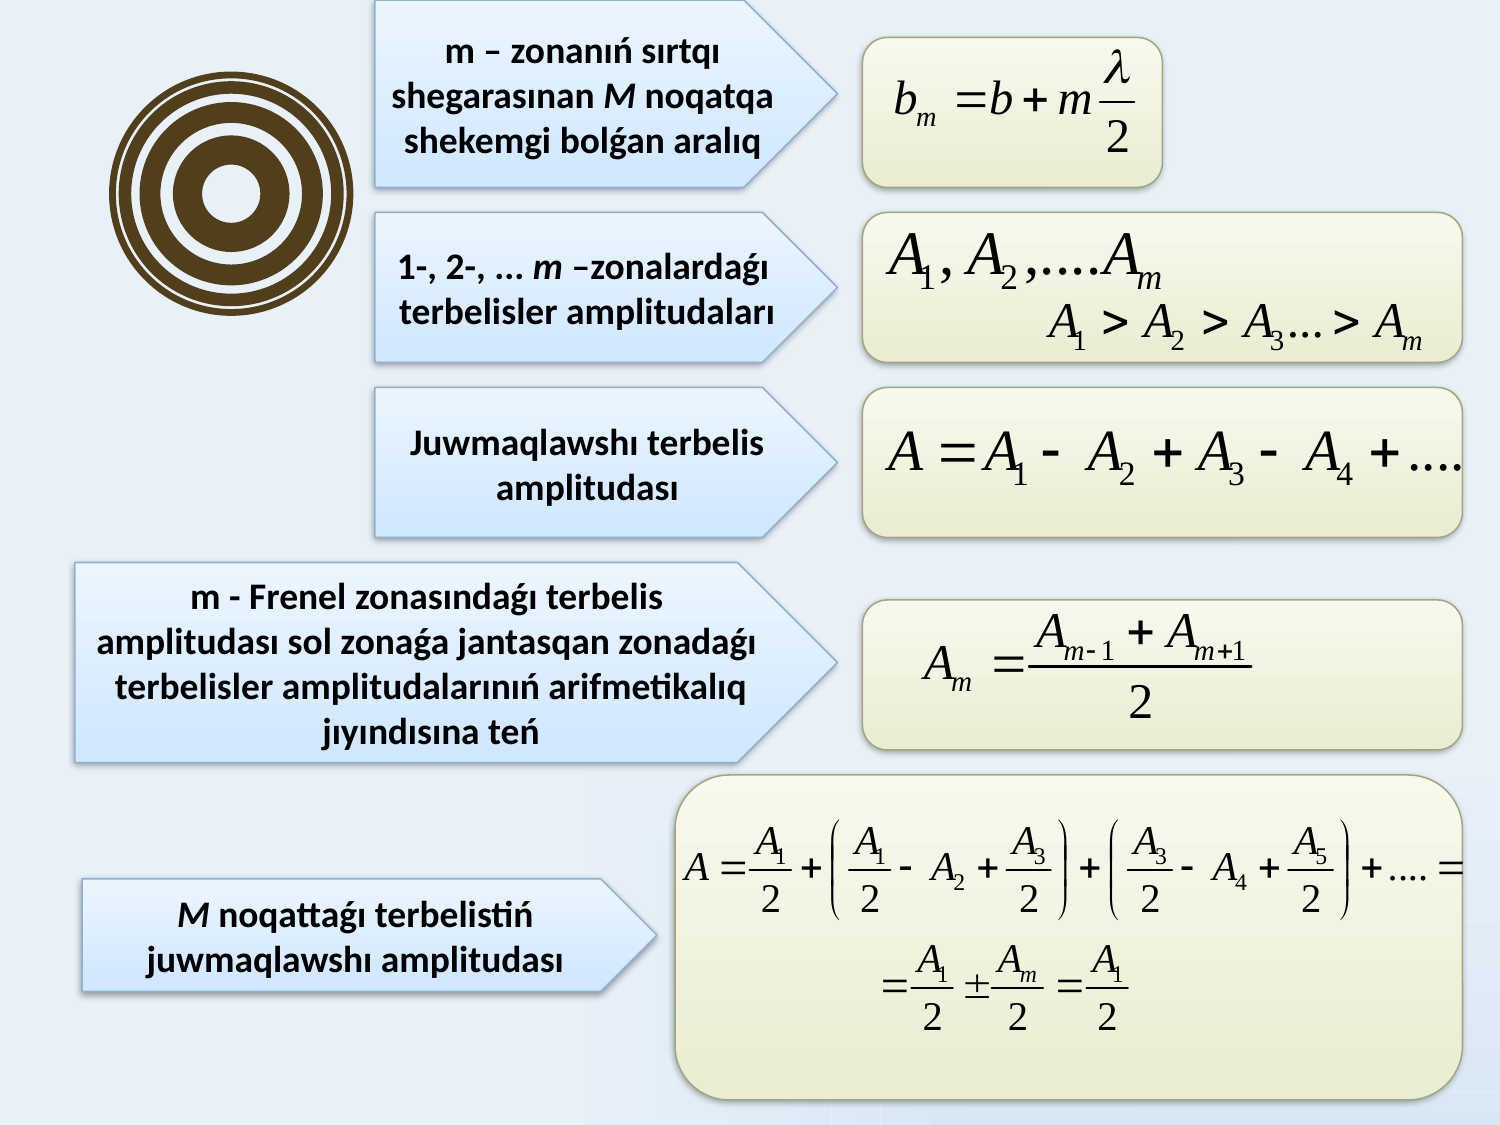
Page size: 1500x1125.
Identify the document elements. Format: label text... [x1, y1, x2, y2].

text_box 1-, 2-, ... m –zonalardaǵı terbelisler amplitudaları [374, 211, 839, 364]
text_box [110, 72, 353, 315]
text_box m – zonanıń sırtqı shegarasınan М noqatqa shekemgi bolǵan aralıq [374, 1, 839, 189]
text_box Juwmaqlawshı terbelis amplitudası [374, 386, 839, 539]
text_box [862, 387, 1470, 538]
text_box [862, 37, 1163, 188]
text_box [122, 85, 340, 303]
text_box m - Frenel zonasındaǵı terbelis amplitudası sol zonaǵa jantasqan zonadaǵı terbelisler amplitudalarınıń arifmetikalıq jıyındısına teń [74, 561, 839, 764]
text_box М noqattaǵı terbelistiń juwmaqlawshı amplitudası [81, 878, 658, 993]
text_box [674, 774, 1464, 1101]
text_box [862, 212, 1463, 363]
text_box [862, 599, 1463, 751]
